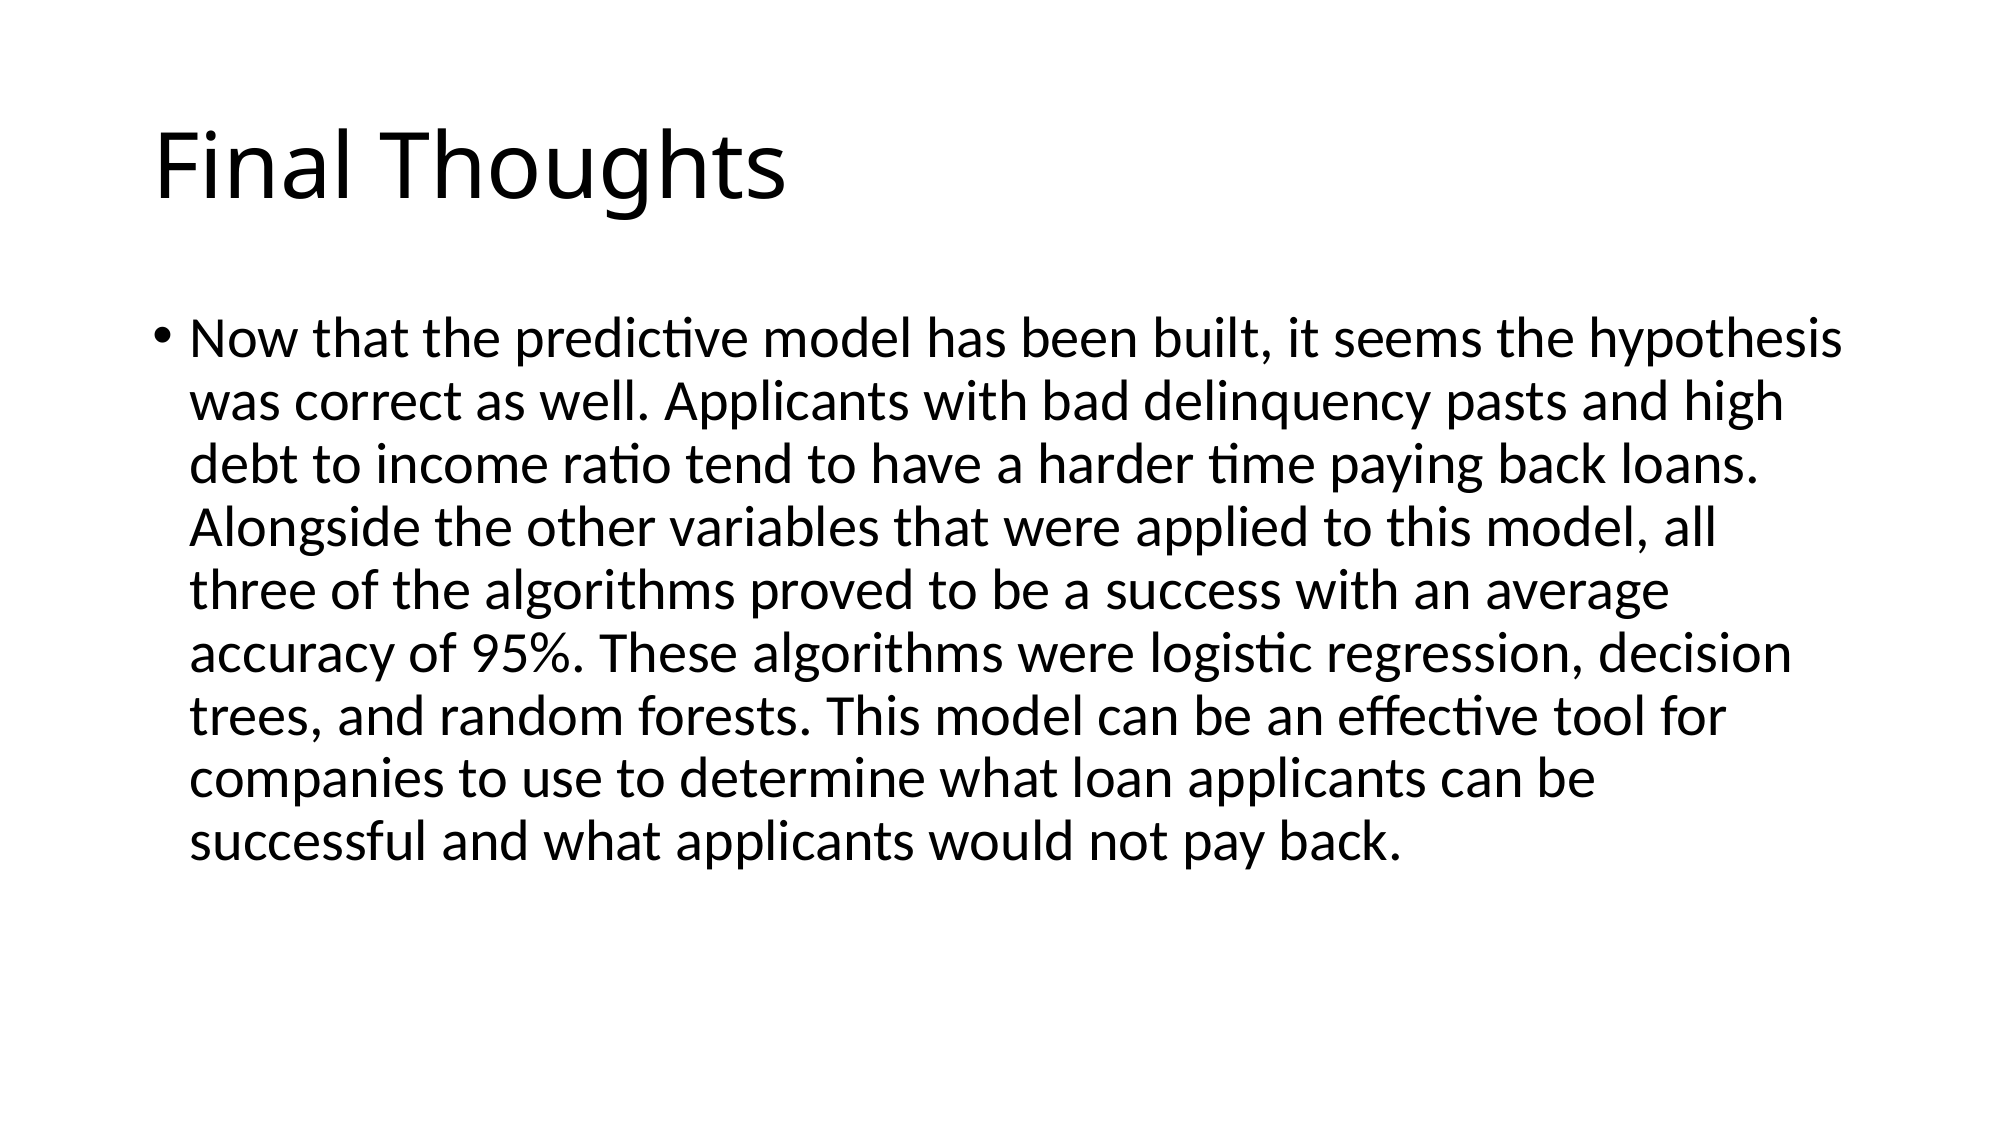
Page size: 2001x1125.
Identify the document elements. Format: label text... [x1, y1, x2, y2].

list Now that the predictive model has been built, it seems the hypothesis was correct as well. Applicants with bad delinquency pasts and high debt to income ratio tend to have a harder time paying back loans. Alongside the other variables that were applied to this model, all three of the algorithms proved to be a success with an average accuracy of 95%. These algorithms were logistic regression, decision trees, and random forests. This model can be an effective tool for companies to use to determine what loan applicants can be successful and what applicants would not pay back. [137, 299, 1863, 1014]
title Final Thoughts [137, 59, 1863, 278]
